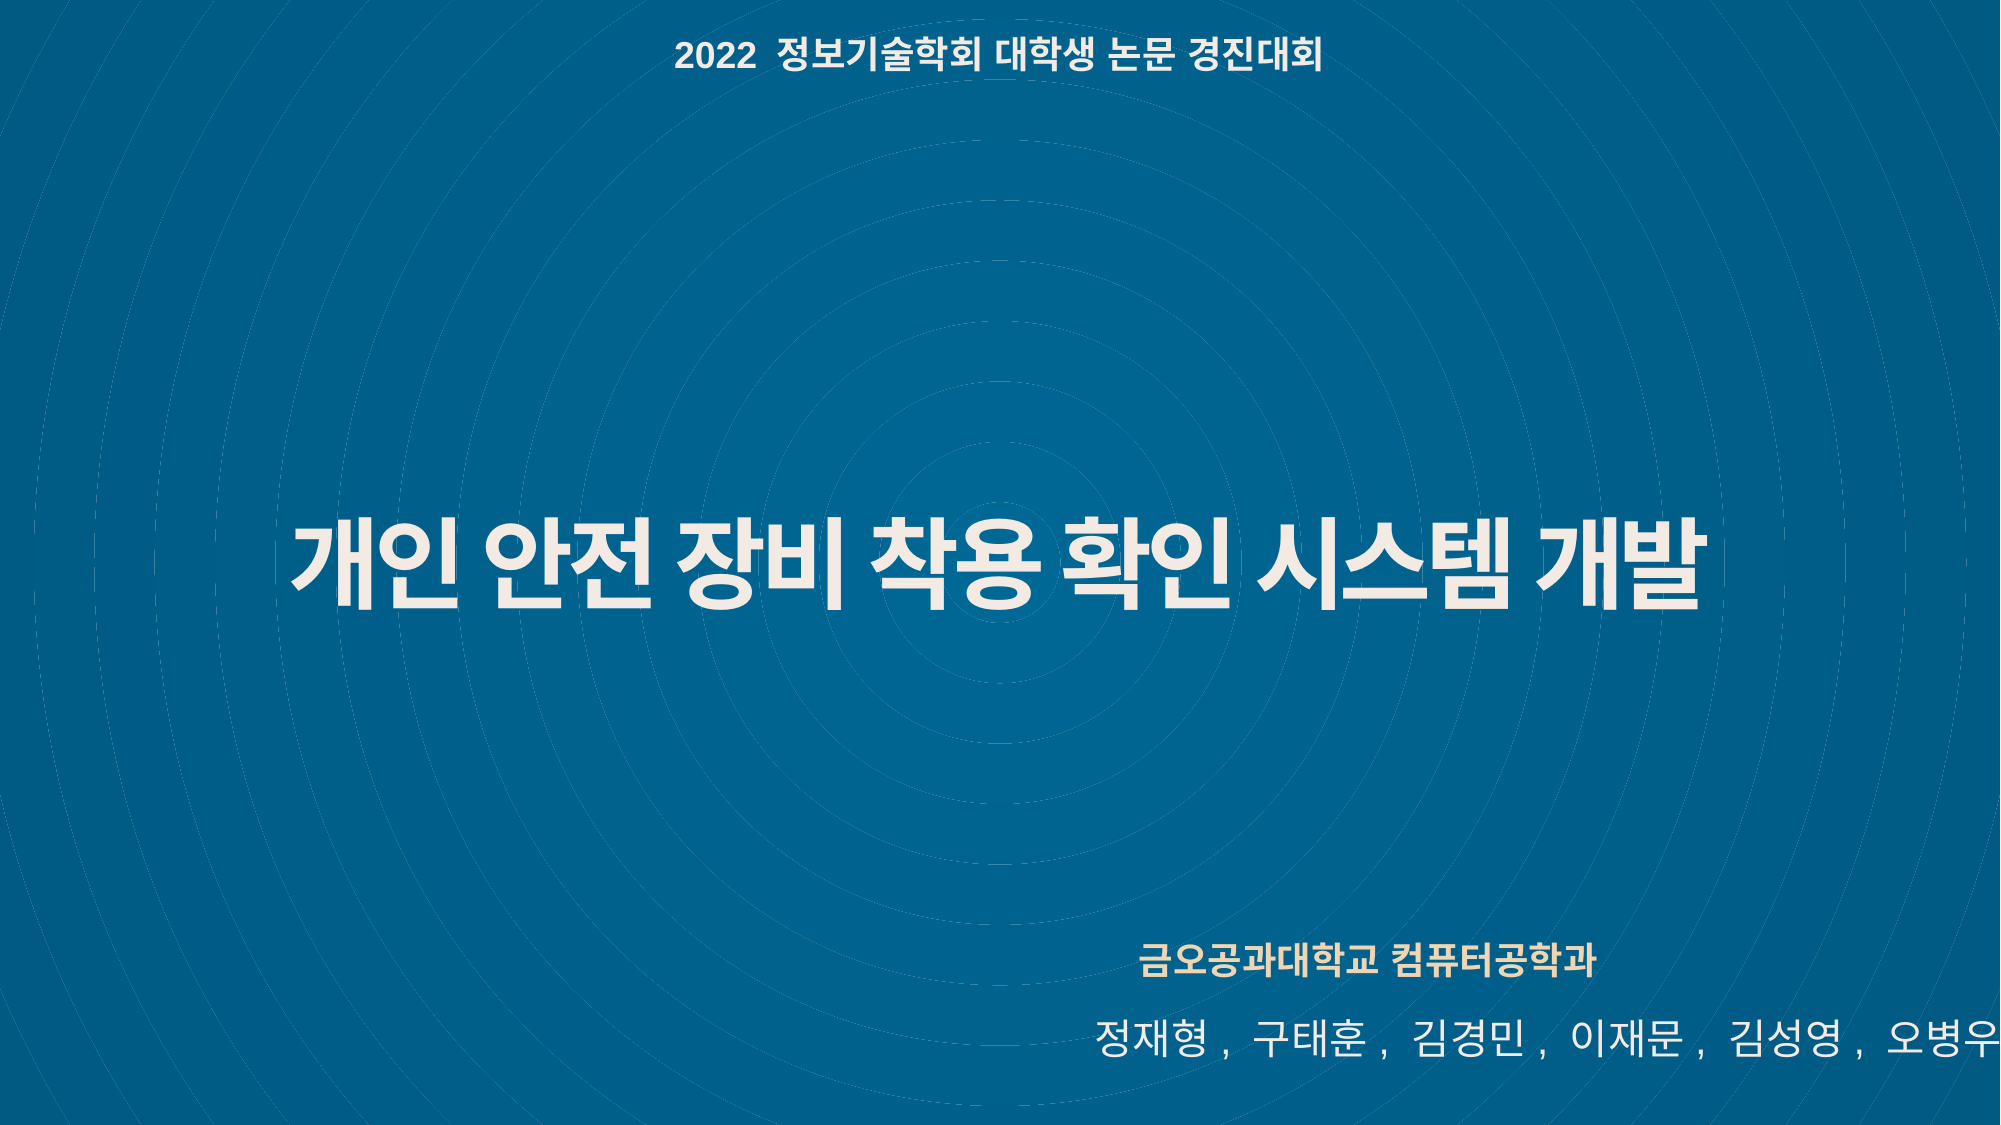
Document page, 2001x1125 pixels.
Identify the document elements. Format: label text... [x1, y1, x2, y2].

text_box 정재형, 구태훈, 김경민, 이재문, 김성영, 오병우 [1079, 1005, 2000, 1071]
text_box 개인 안전 장비 착용 확인 시스템 개발 [273, 494, 1727, 629]
text_box 금오공과대학교 컴퓨터공학과 [1123, 929, 1613, 990]
text_box 2022 정보기술학회 대학생 논문 경진대회 [659, 23, 1341, 84]
